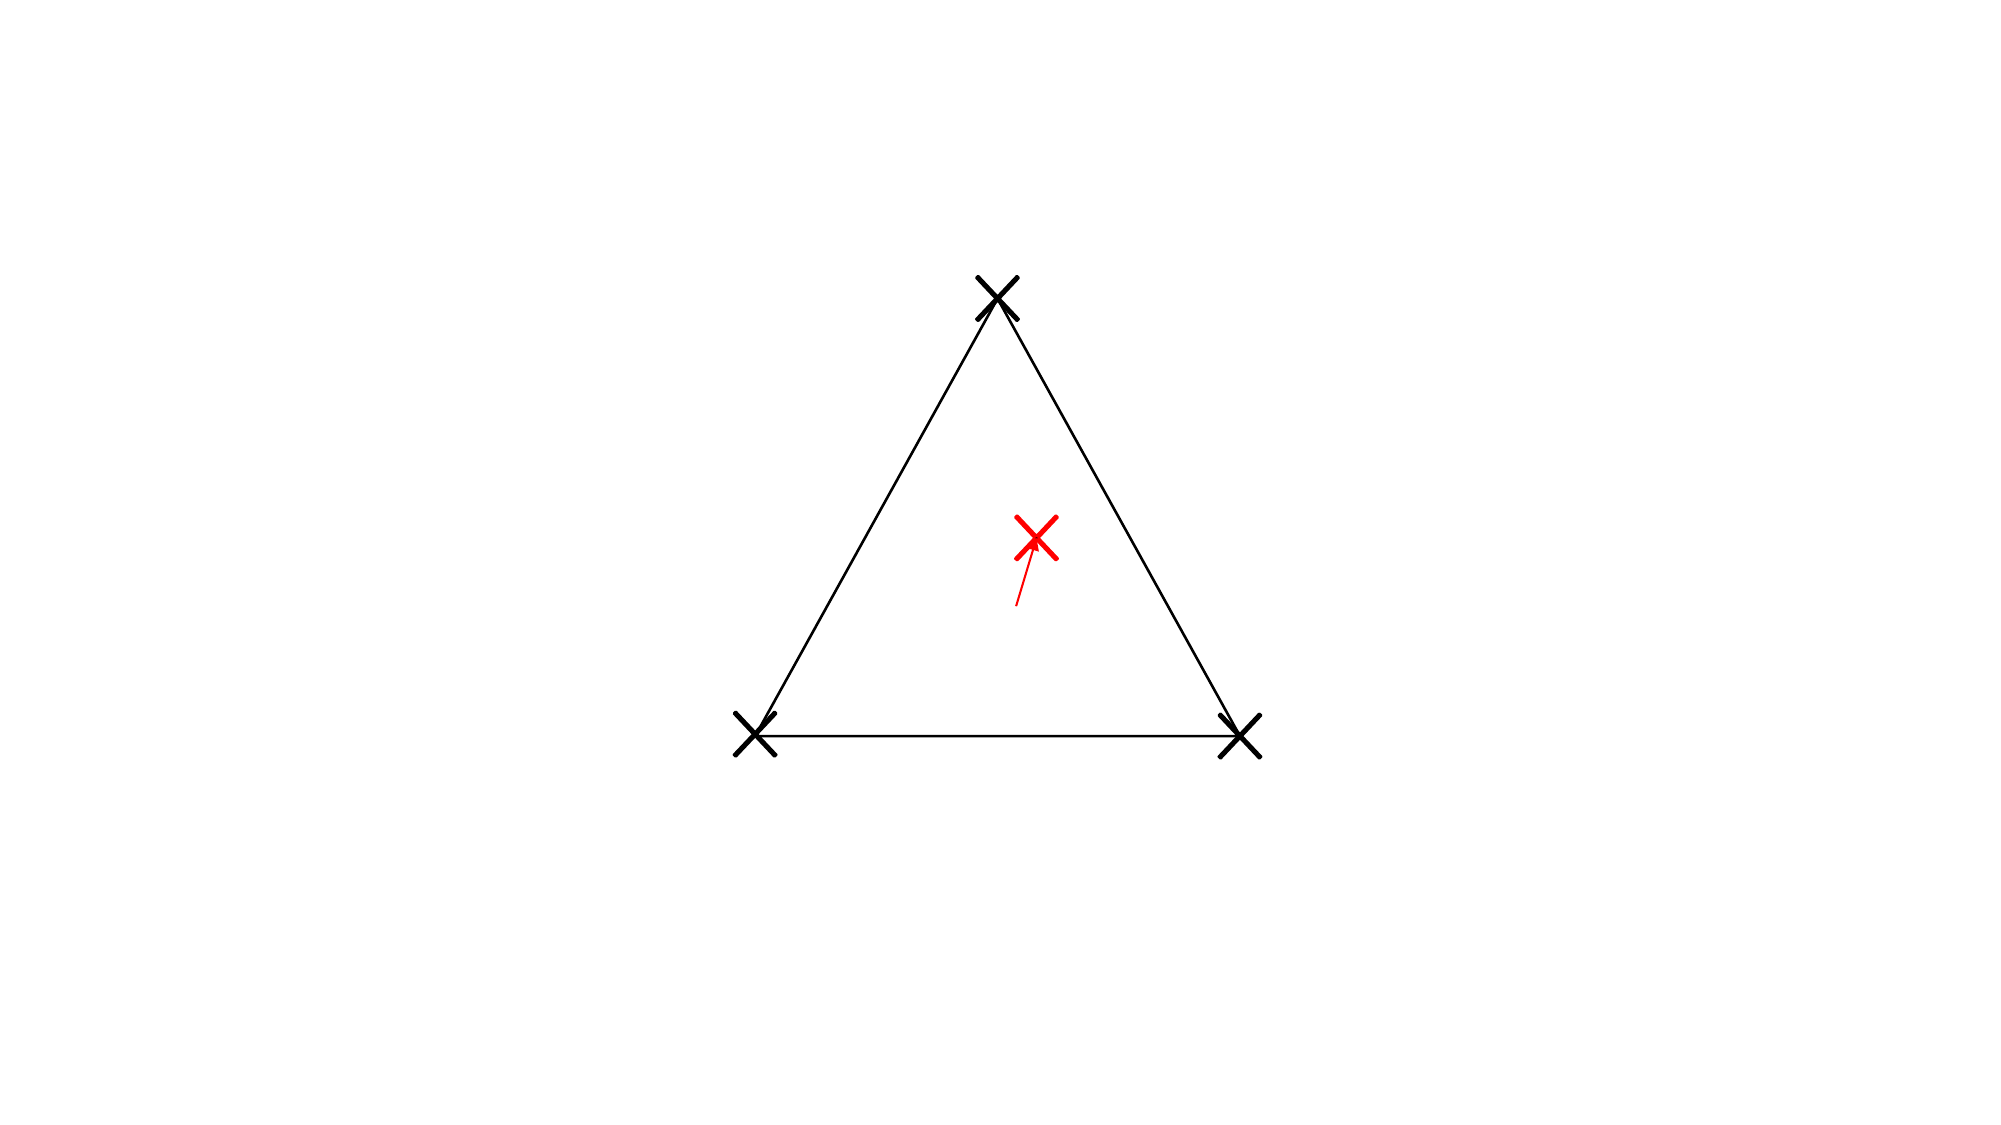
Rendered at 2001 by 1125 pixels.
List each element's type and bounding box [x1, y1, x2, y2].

text_box [715, 256, 1280, 778]
